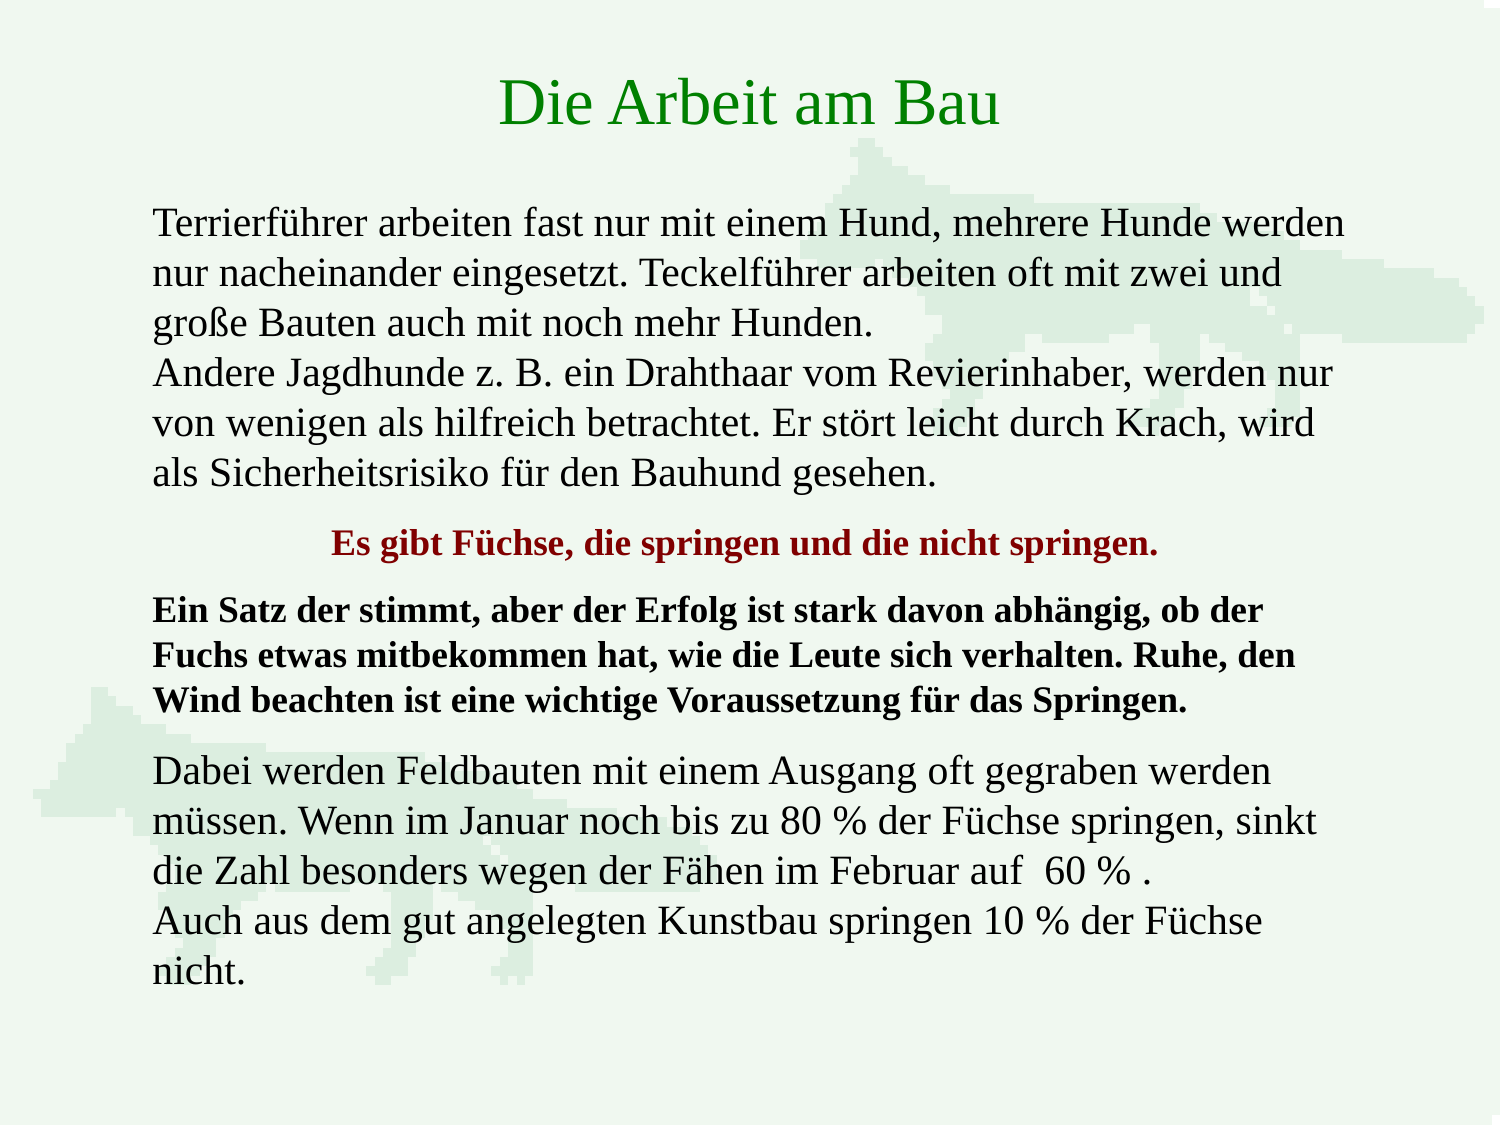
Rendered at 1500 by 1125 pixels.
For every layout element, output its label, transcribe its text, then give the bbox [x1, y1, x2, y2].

picture [0, 0, 1500, 1125]
text_box Terrierführer arbeiten fast nur mit einem Hund, mehrere Hunde werden nur nacheinander eingesetzt. Teckelführer arbeiten oft mit zwei und große Bauten auch mit noch mehr Hunden. Andere Jagdhunde z. B. ein Drahthaar vom Revierinhaber, werden nur von wenigen als hilfreich betrachtet. Er stört leicht durch Krach, wird als Sicherheitsrisiko für den Bauhund gesehen. Es gibt Füchse, die springen und die nicht springen. Ein Satz der stimmt, aber der Erfolg ist stark davon abhängig, ob der Fuchs etwas mitbekommen hat, wie die Leute sich verhalten. Ruhe, den Wind beachten ist eine wichtige Voraussetzung für das Springen. Dabei werden Feldbauten mit einem Ausgang oft gegraben werden müssen. Wenn im Januar noch bis zu 80 % der Füchse springen, sinkt die Zahl besonders wegen der Fähen im Februar auf 60 % . Auch aus dem gut angelegten Kunstbau springen 10 % der Füchse nicht. [137, 200, 1363, 1045]
title Die Arbeit am Bau [112, 50, 1388, 200]
